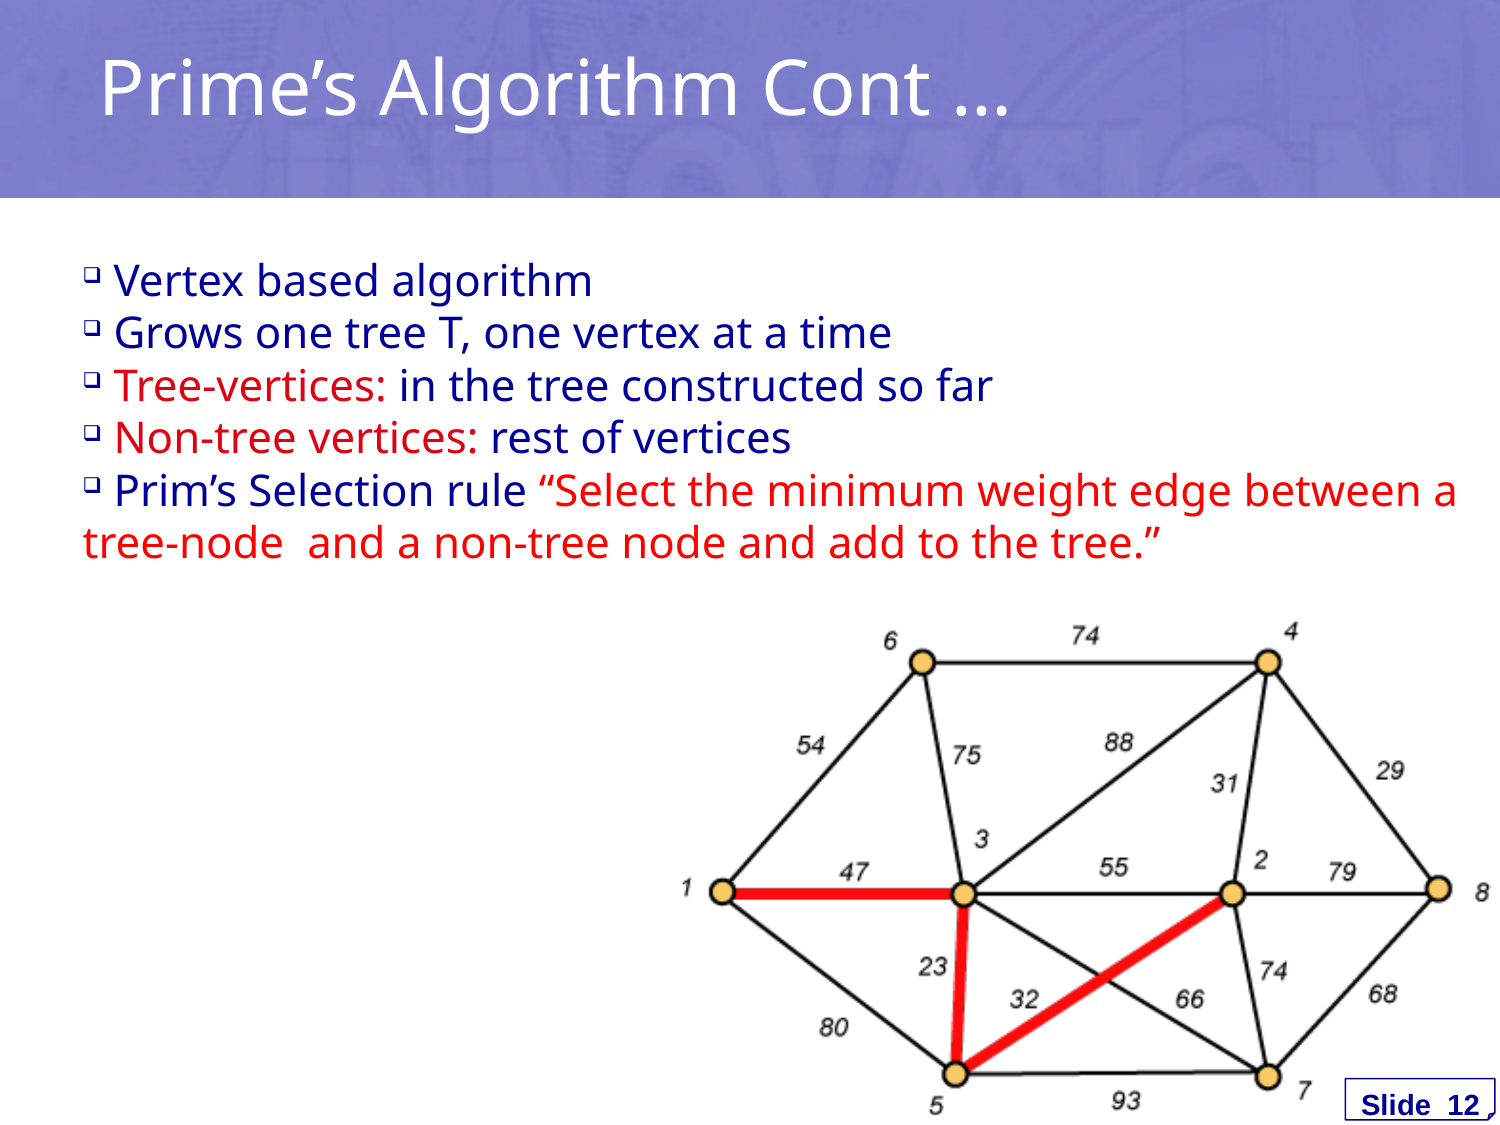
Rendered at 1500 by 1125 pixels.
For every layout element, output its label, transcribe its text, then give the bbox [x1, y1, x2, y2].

picture [679, 616, 1491, 1125]
text_box Vertex based algorithm Grows one tree T, one vertex at a time Tree-vertices: in the tree constructed so far Non-tree vertices: rest of vertices Prim’s Selection rule “Select the minimum weight edge between a tree-node and a non-tree node and add to the tree.” [0, 205, 1500, 1125]
picture [0, 0, 1500, 198]
